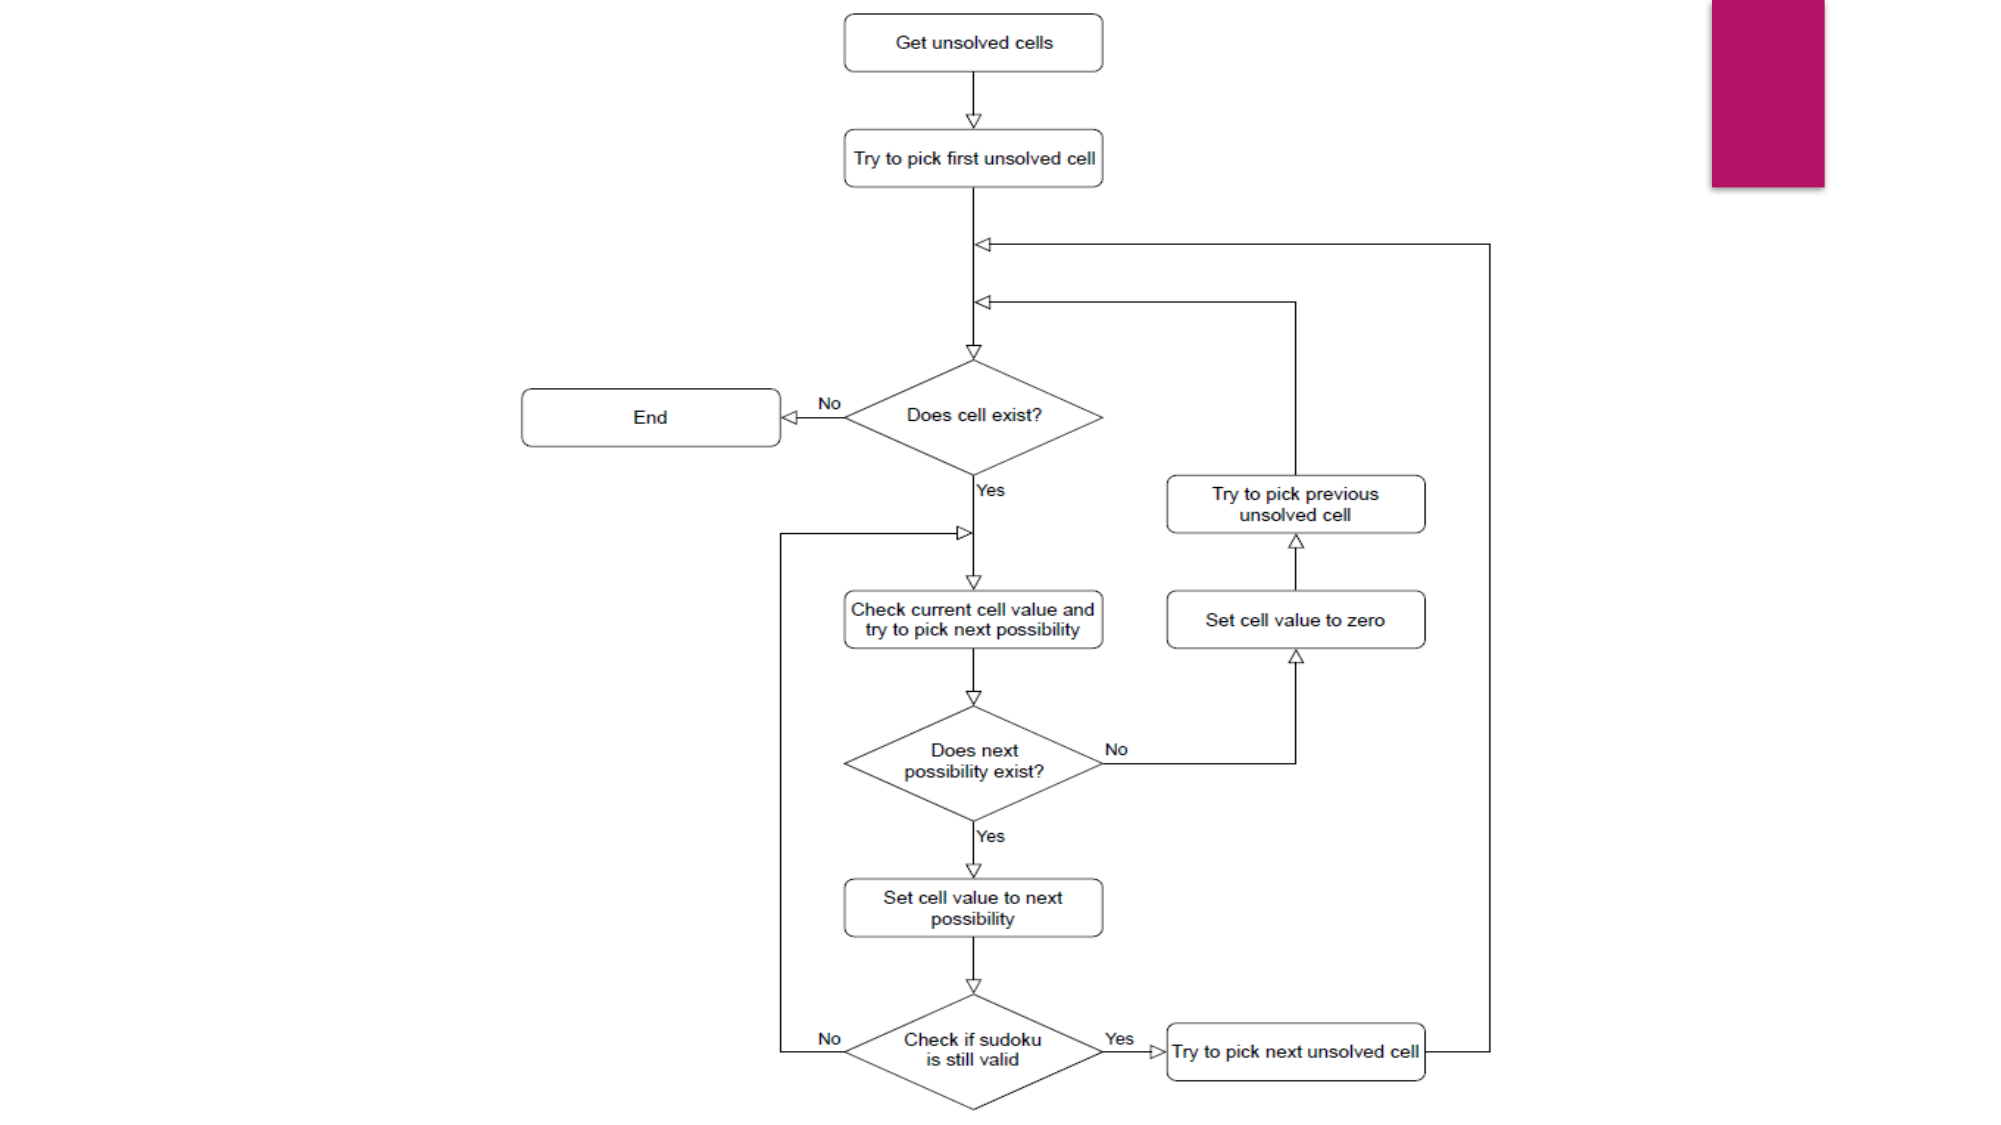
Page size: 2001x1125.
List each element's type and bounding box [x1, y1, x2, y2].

picture [505, 0, 1507, 1125]
